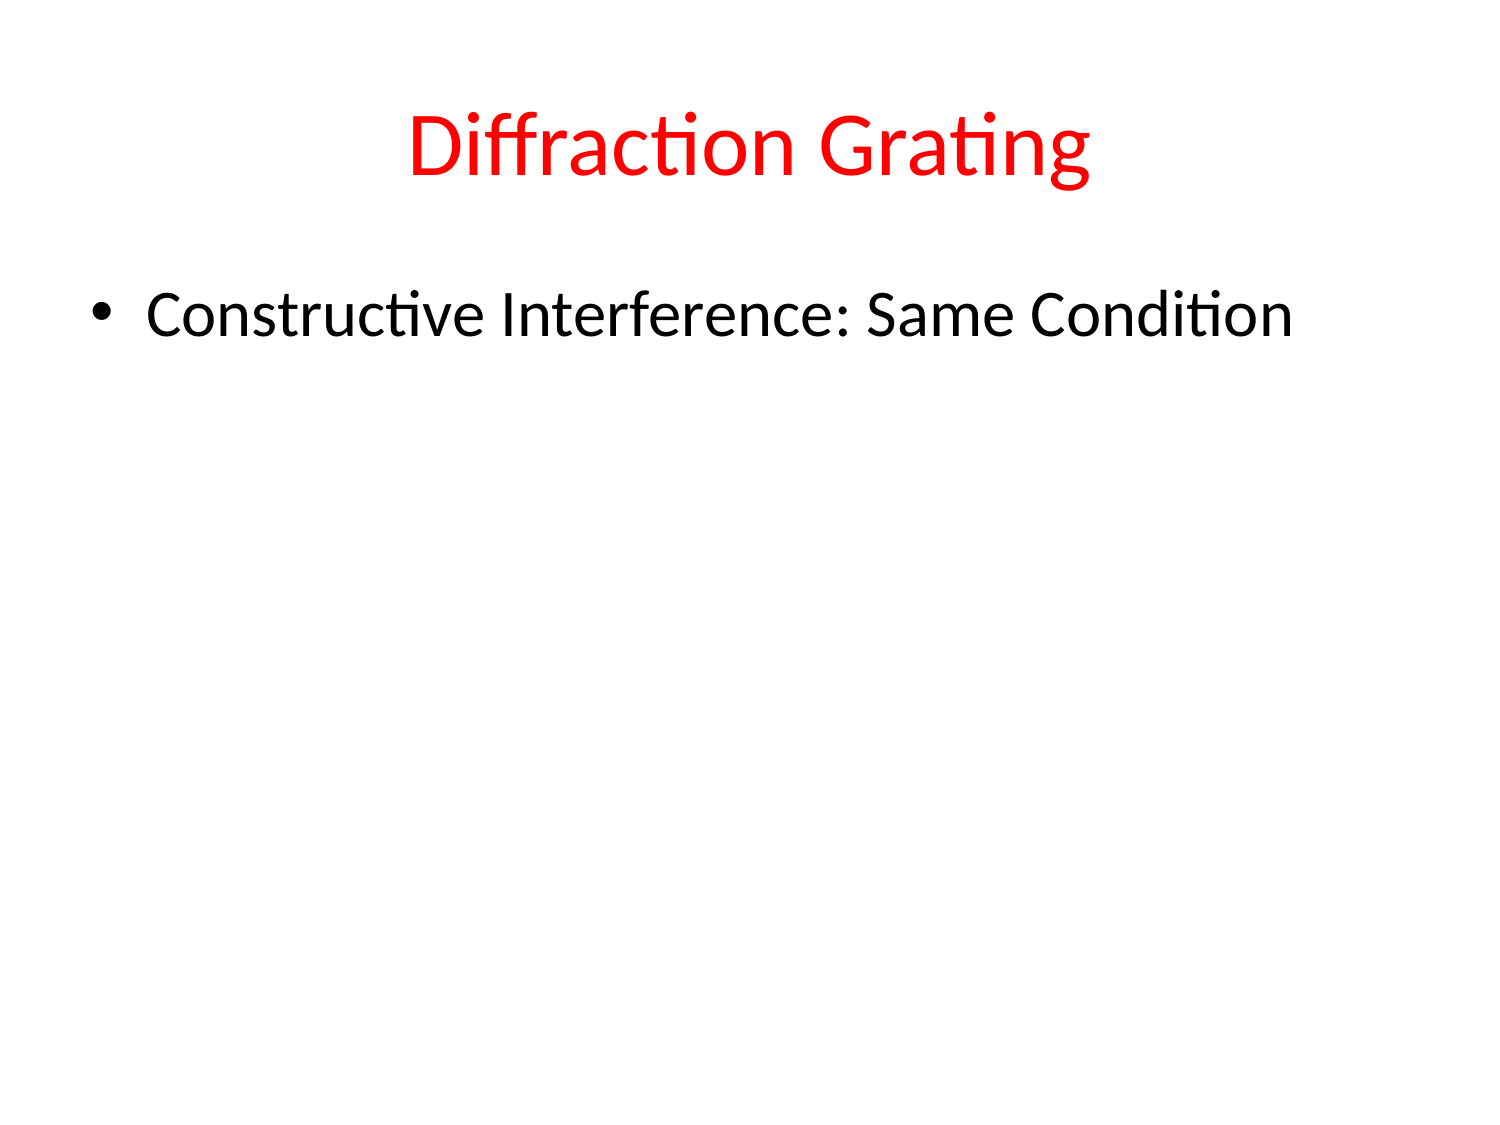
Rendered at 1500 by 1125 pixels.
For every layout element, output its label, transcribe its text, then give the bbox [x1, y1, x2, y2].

title Diffraction Grating [75, 45, 1425, 233]
